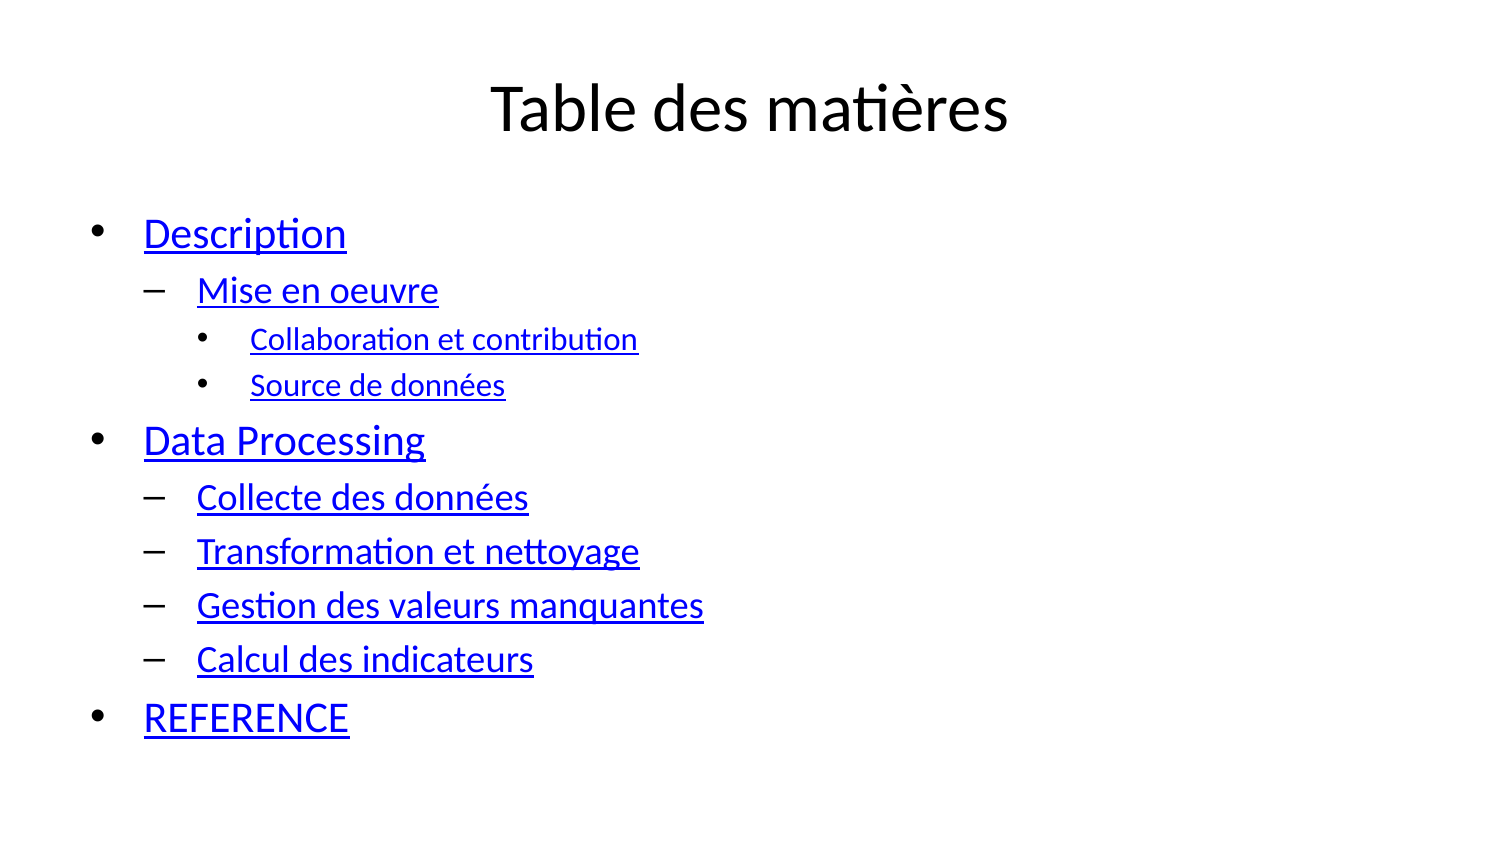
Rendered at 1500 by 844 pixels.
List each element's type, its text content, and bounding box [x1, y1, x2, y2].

list Description Mise en oeuvre Collaboration et contribution Source de données Data Processing Collecte des données Transformation et nettoyage Gestion des valeurs manquantes Calcul des indicateurs REFERENCE [75, 196, 1425, 754]
title Table des matières [75, 33, 1425, 175]
